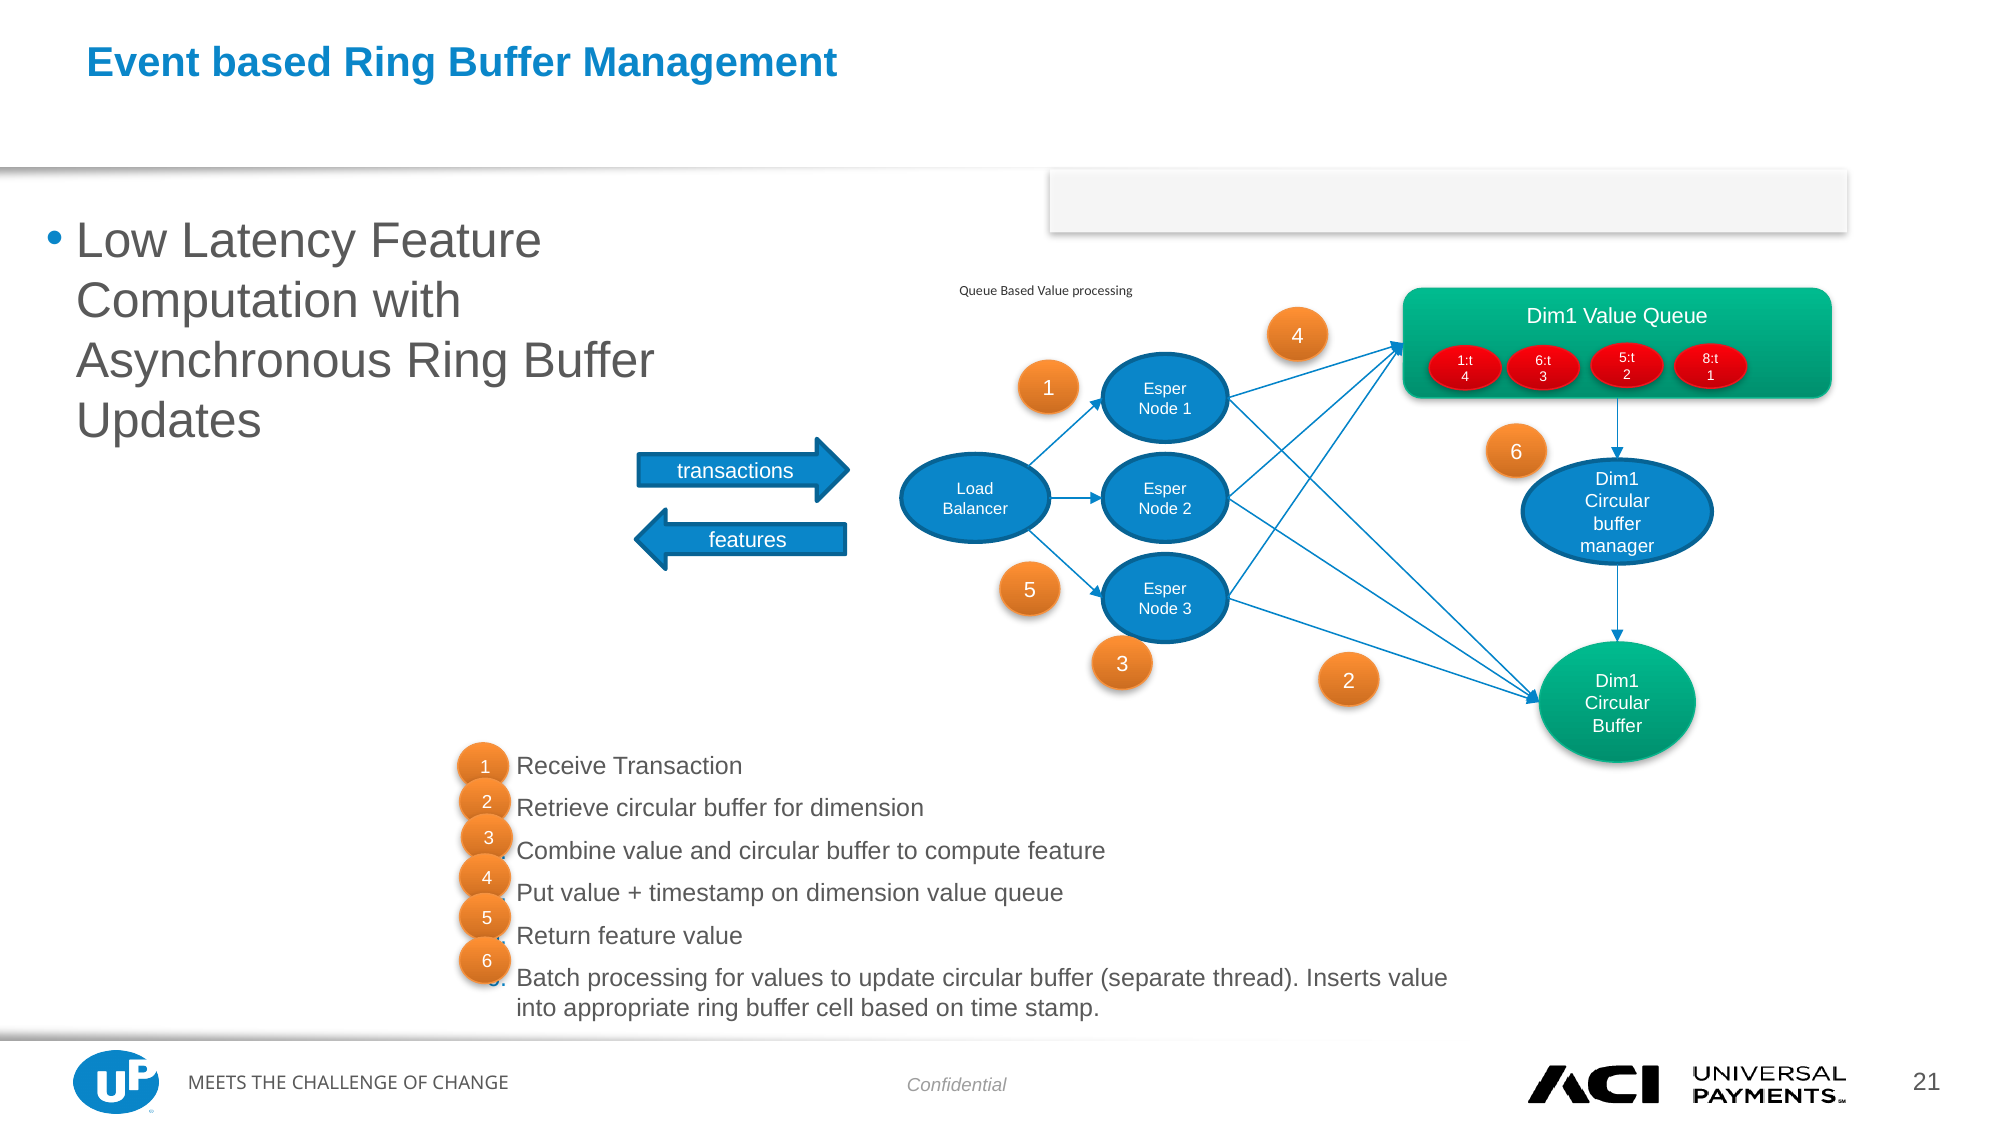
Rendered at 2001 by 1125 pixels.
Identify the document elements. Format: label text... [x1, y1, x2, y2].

text_box transactions [636, 436, 851, 504]
text_box 2 [458, 777, 512, 819]
text_box 4 [458, 853, 512, 896]
picture [0, 991, 2001, 1125]
list Receive Transaction Retrieve circular buffer for dimension Combine value and circular buffer to compute feature Put value + timestamp on dimension value queue Return feature value Batch processing for values to update circular buffer (separate thread). Inserts value into appropriate ring buffer cell based on time stamp. [491, 742, 1466, 931]
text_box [900, 273, 1832, 763]
text_box features [633, 507, 848, 571]
picture [0, 167, 2000, 216]
text_box 5 [458, 892, 512, 938]
title Event based Ring Buffer Management [71, 13, 1872, 105]
text_box 3 [460, 813, 513, 857]
list Low Latency Feature Computation with Asynchronous Ring Buffer Updates [31, 199, 745, 414]
text_box 6 [458, 936, 512, 985]
text_box 1 [457, 742, 510, 783]
